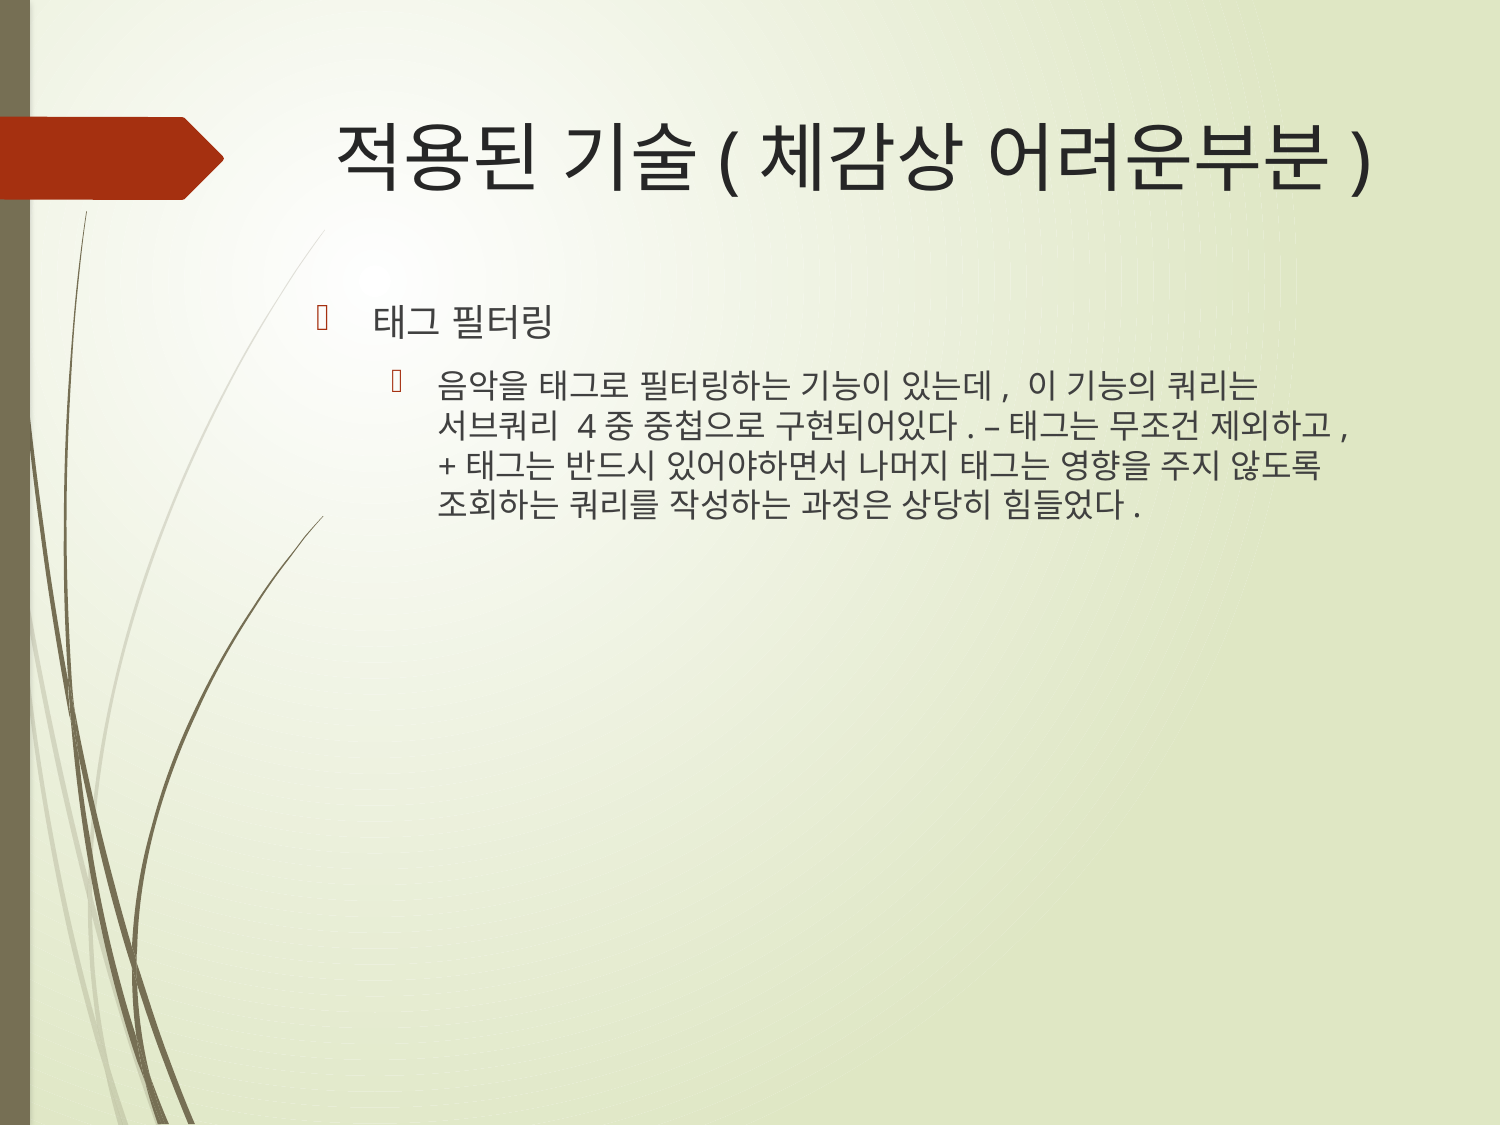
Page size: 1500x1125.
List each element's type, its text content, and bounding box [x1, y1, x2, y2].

list 태그 필터링 음악을 태그로 필터링하는 기능이 있는데, 이 기능의 쿼리는 서브쿼리 4중 중첩으로 구현되어있다. –태그는 무조건 제외하고, +태그는 반드시 있어야하면서 나머지 태그는 영향을 주지 않도록 조회하는 쿼리를 작성하는 과정은 상당히 힘들었다. [301, 291, 1383, 912]
title 적용된 기술(체감상 어려운부분) [319, 102, 1400, 313]
